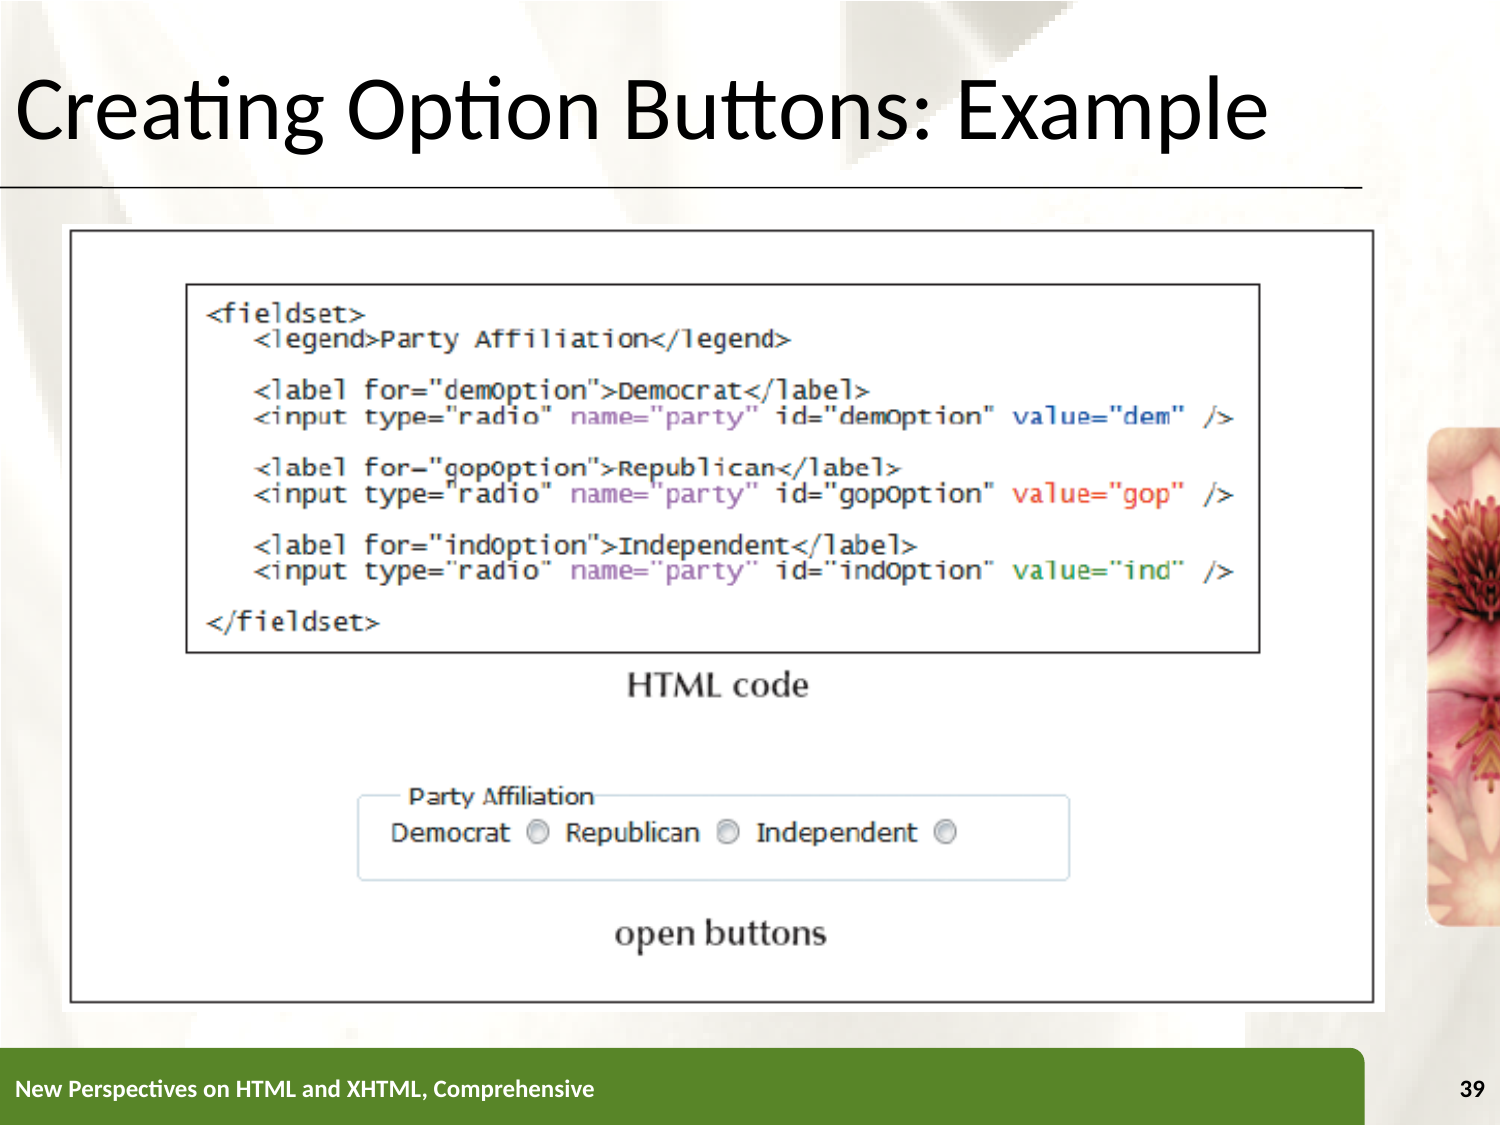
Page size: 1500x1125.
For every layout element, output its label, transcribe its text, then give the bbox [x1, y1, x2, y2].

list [62, 224, 1385, 1012]
slide_number 39 [1412, 1050, 1500, 1125]
footer New Perspectives on HTML and XHTML, Comprehensive [0, 1050, 1350, 1125]
title Creating Option Buttons: Example [0, 24, 1363, 181]
picture [1425, 425, 1500, 930]
